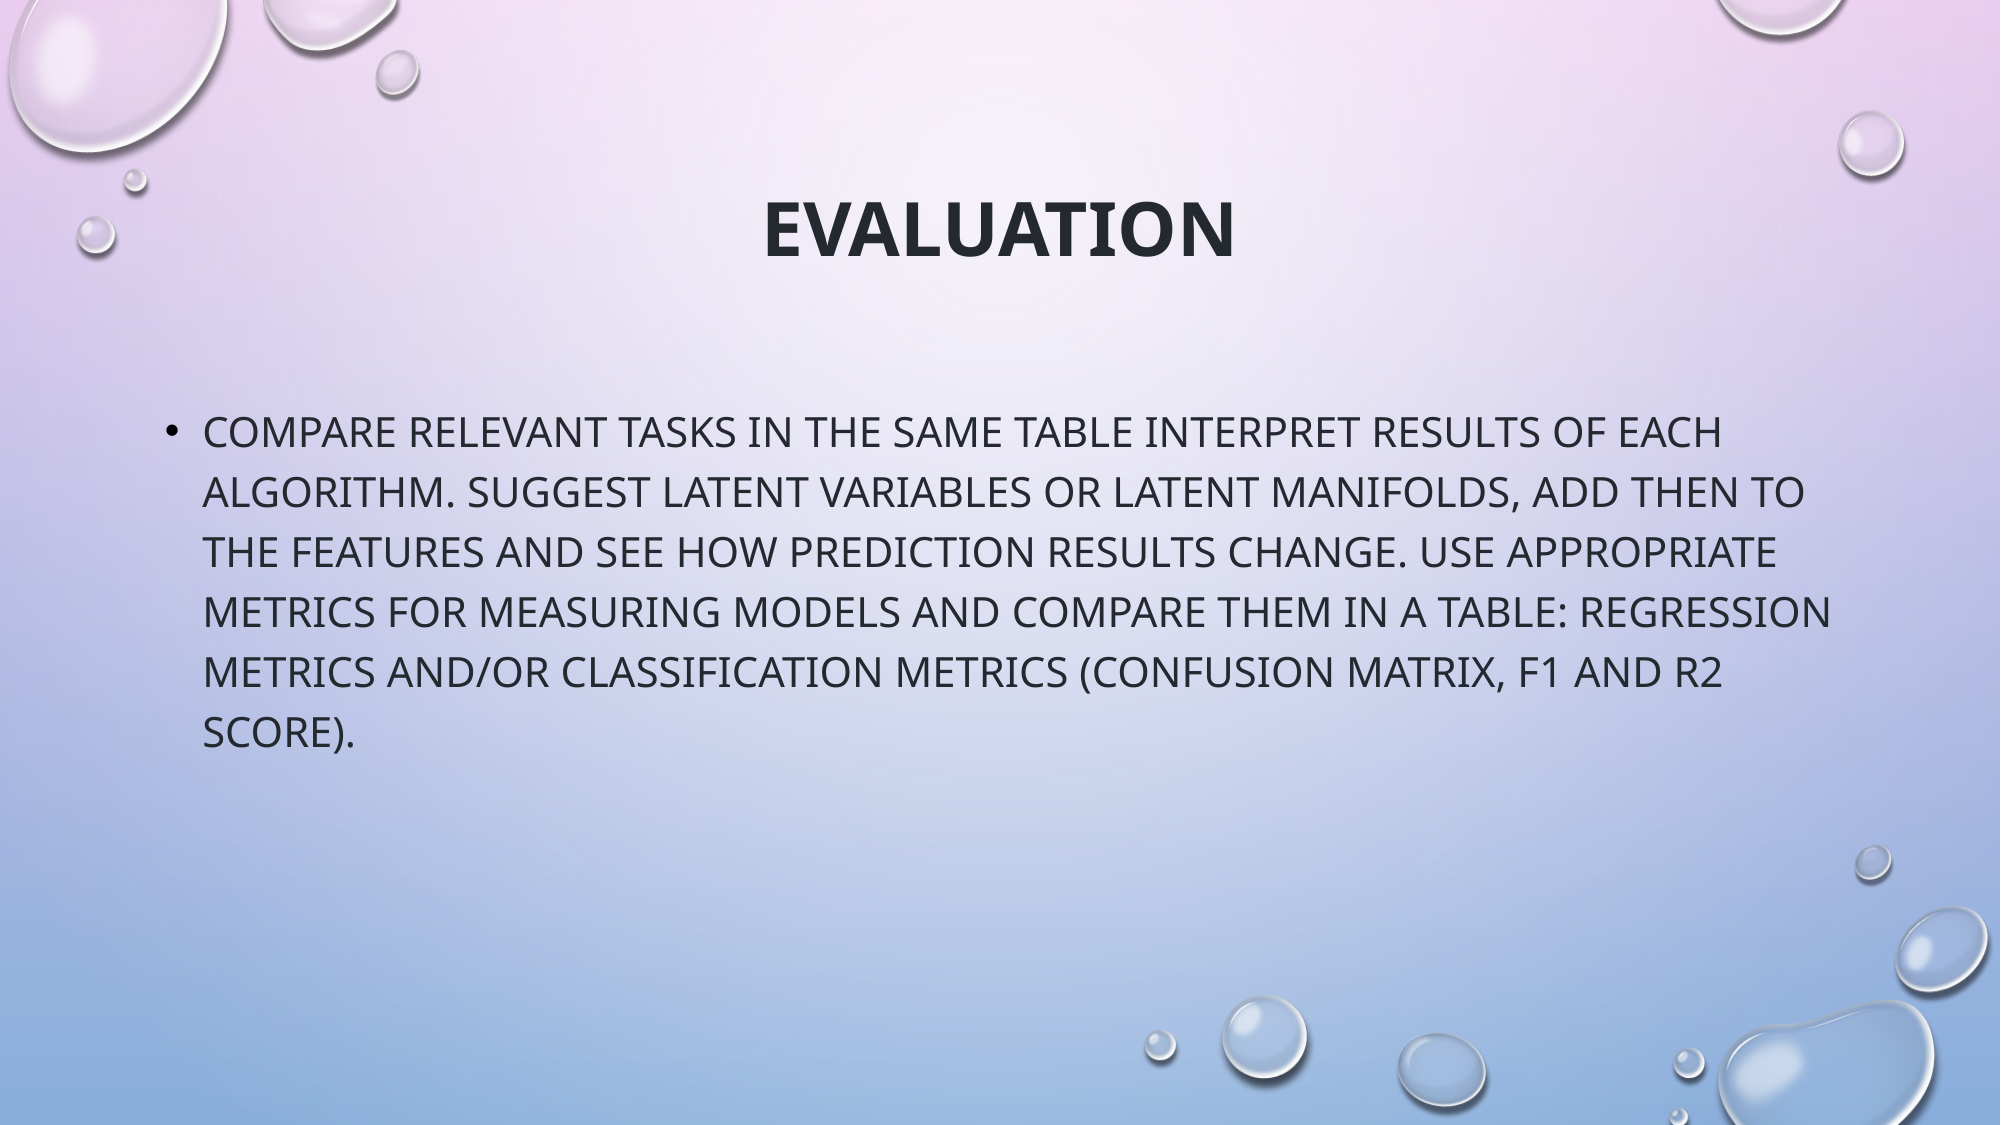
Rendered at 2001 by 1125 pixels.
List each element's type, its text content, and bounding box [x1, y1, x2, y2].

title Evaluation [149, 101, 1851, 364]
list Compare relevant tasks in the same table Interpret results of each algorithm. Suggest Latent Variables or Latent Manifolds, add then to the features and see how prediction results change. Use appropriate metrics for measuring models and compare them in a table: regression metrics and/or classification metrics (confusion matrix, F1 and R2 score). [149, 388, 1850, 950]
picture [0, 0, 2000, 1125]
